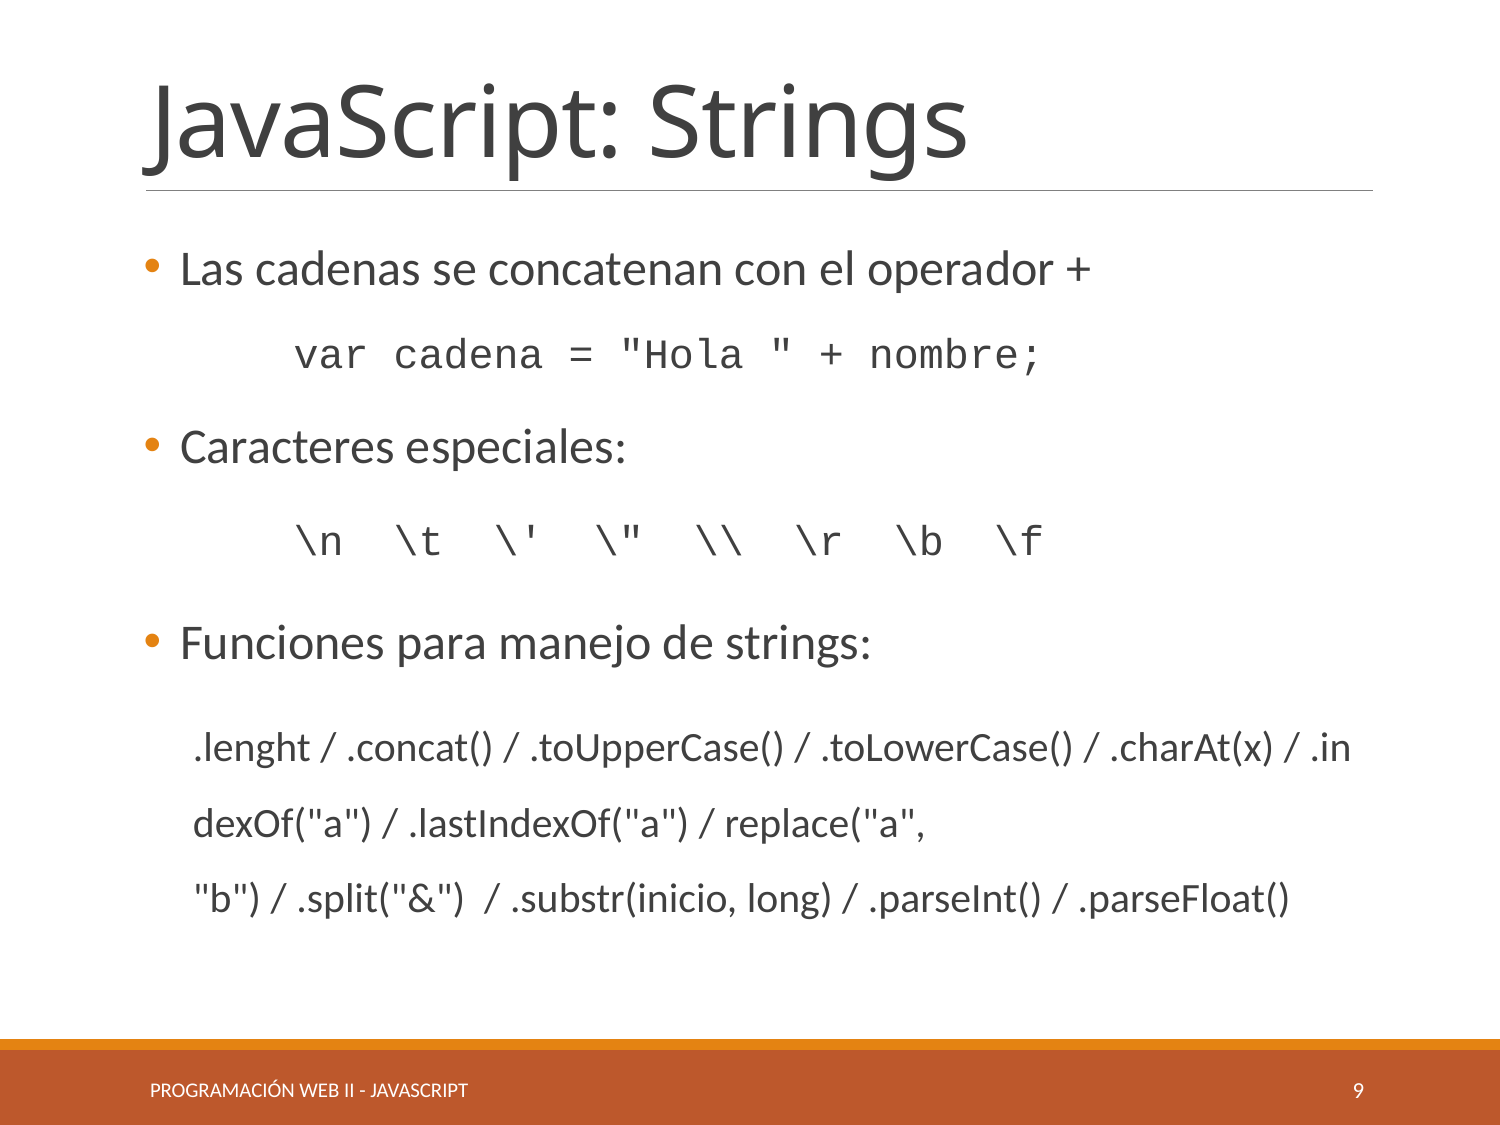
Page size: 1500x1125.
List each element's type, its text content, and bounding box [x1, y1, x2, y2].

title JavaScript: Strings [135, 47, 1373, 186]
slide_number 9 [1218, 1059, 1380, 1120]
list Las cadenas se concatenan con el operador + var cadena = "Hola " + nombre; Caracteres especiales: \n \t \' \" \\ \r \b \f Funciones para manejo de strings: .lenght / .concat() / .toUpperCase() / .toLowerCase() / .charAt(x) / .indexOf("a") / .lastIndexOf("a") / replace("a", "b") / .split("&") / .substr(inicio, long) / .parseInt() / .parseFloat() [135, 234, 1373, 989]
footer Programación Web II - JavaScript [135, 1059, 729, 1120]
